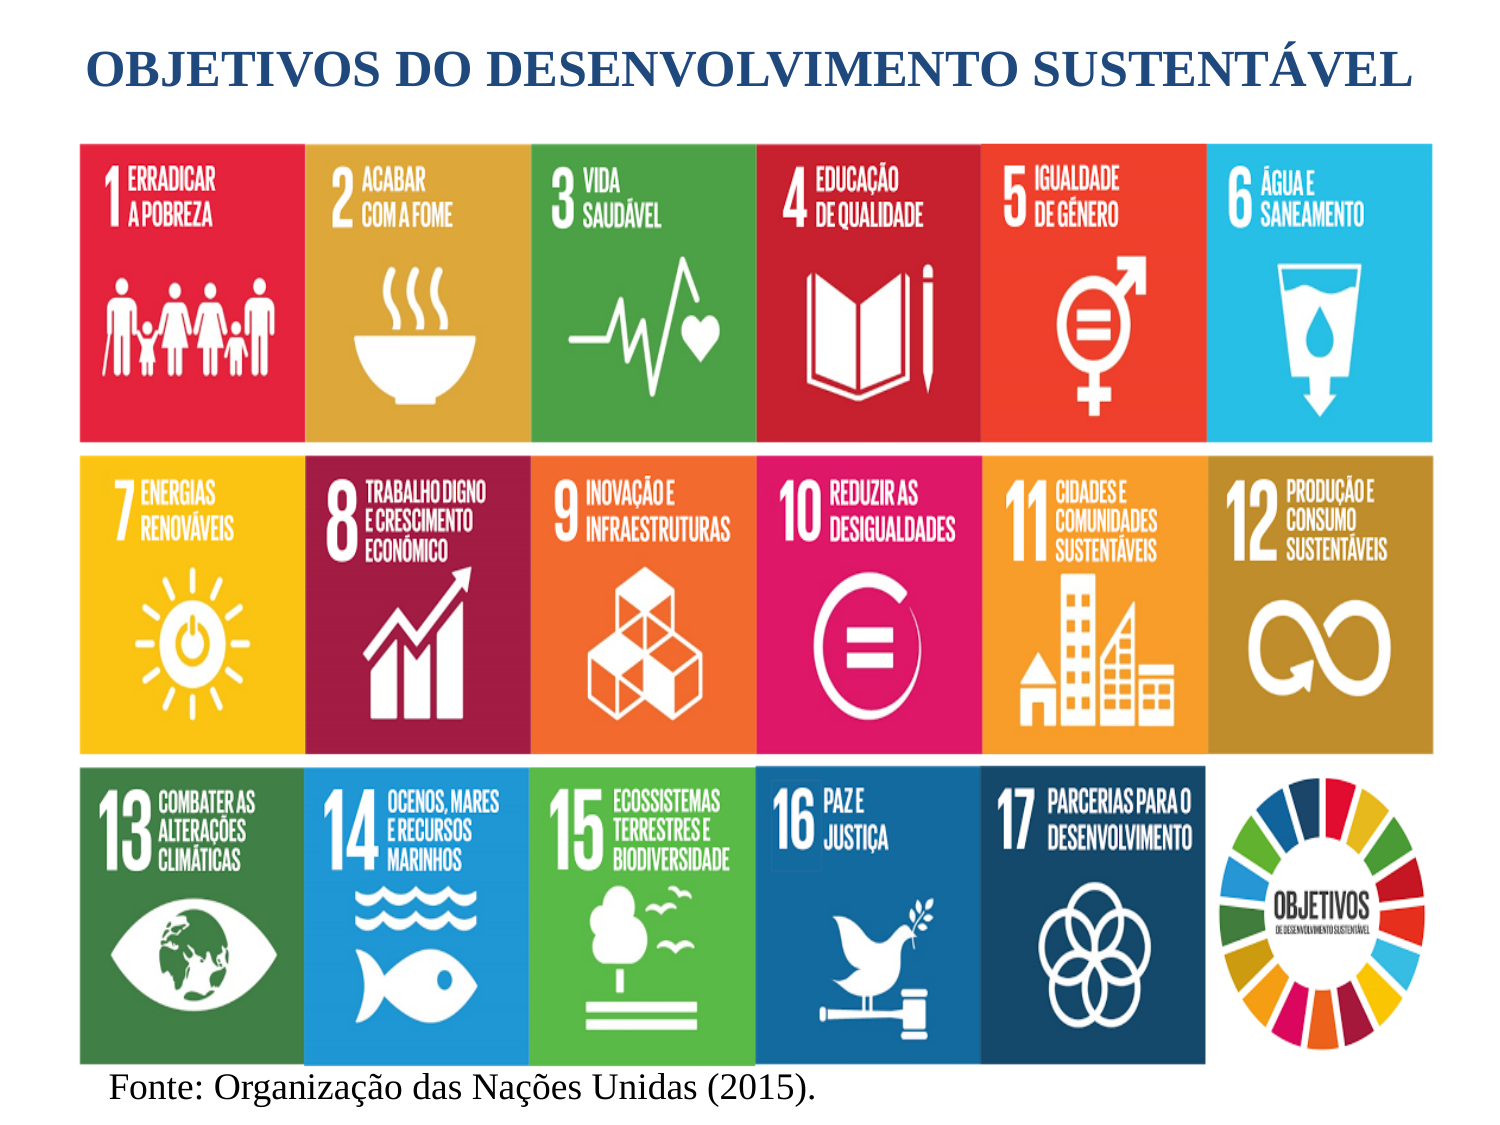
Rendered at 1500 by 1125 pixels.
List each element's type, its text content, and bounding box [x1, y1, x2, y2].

picture [70, 128, 1447, 1076]
text_box OBJETIVOS DO DESENVOLVIMENTO SUSTENTÁVEL [0, 27, 1500, 105]
text_box Fonte: Organização das Nações Unidas (2015). [93, 1084, 1020, 1115]
